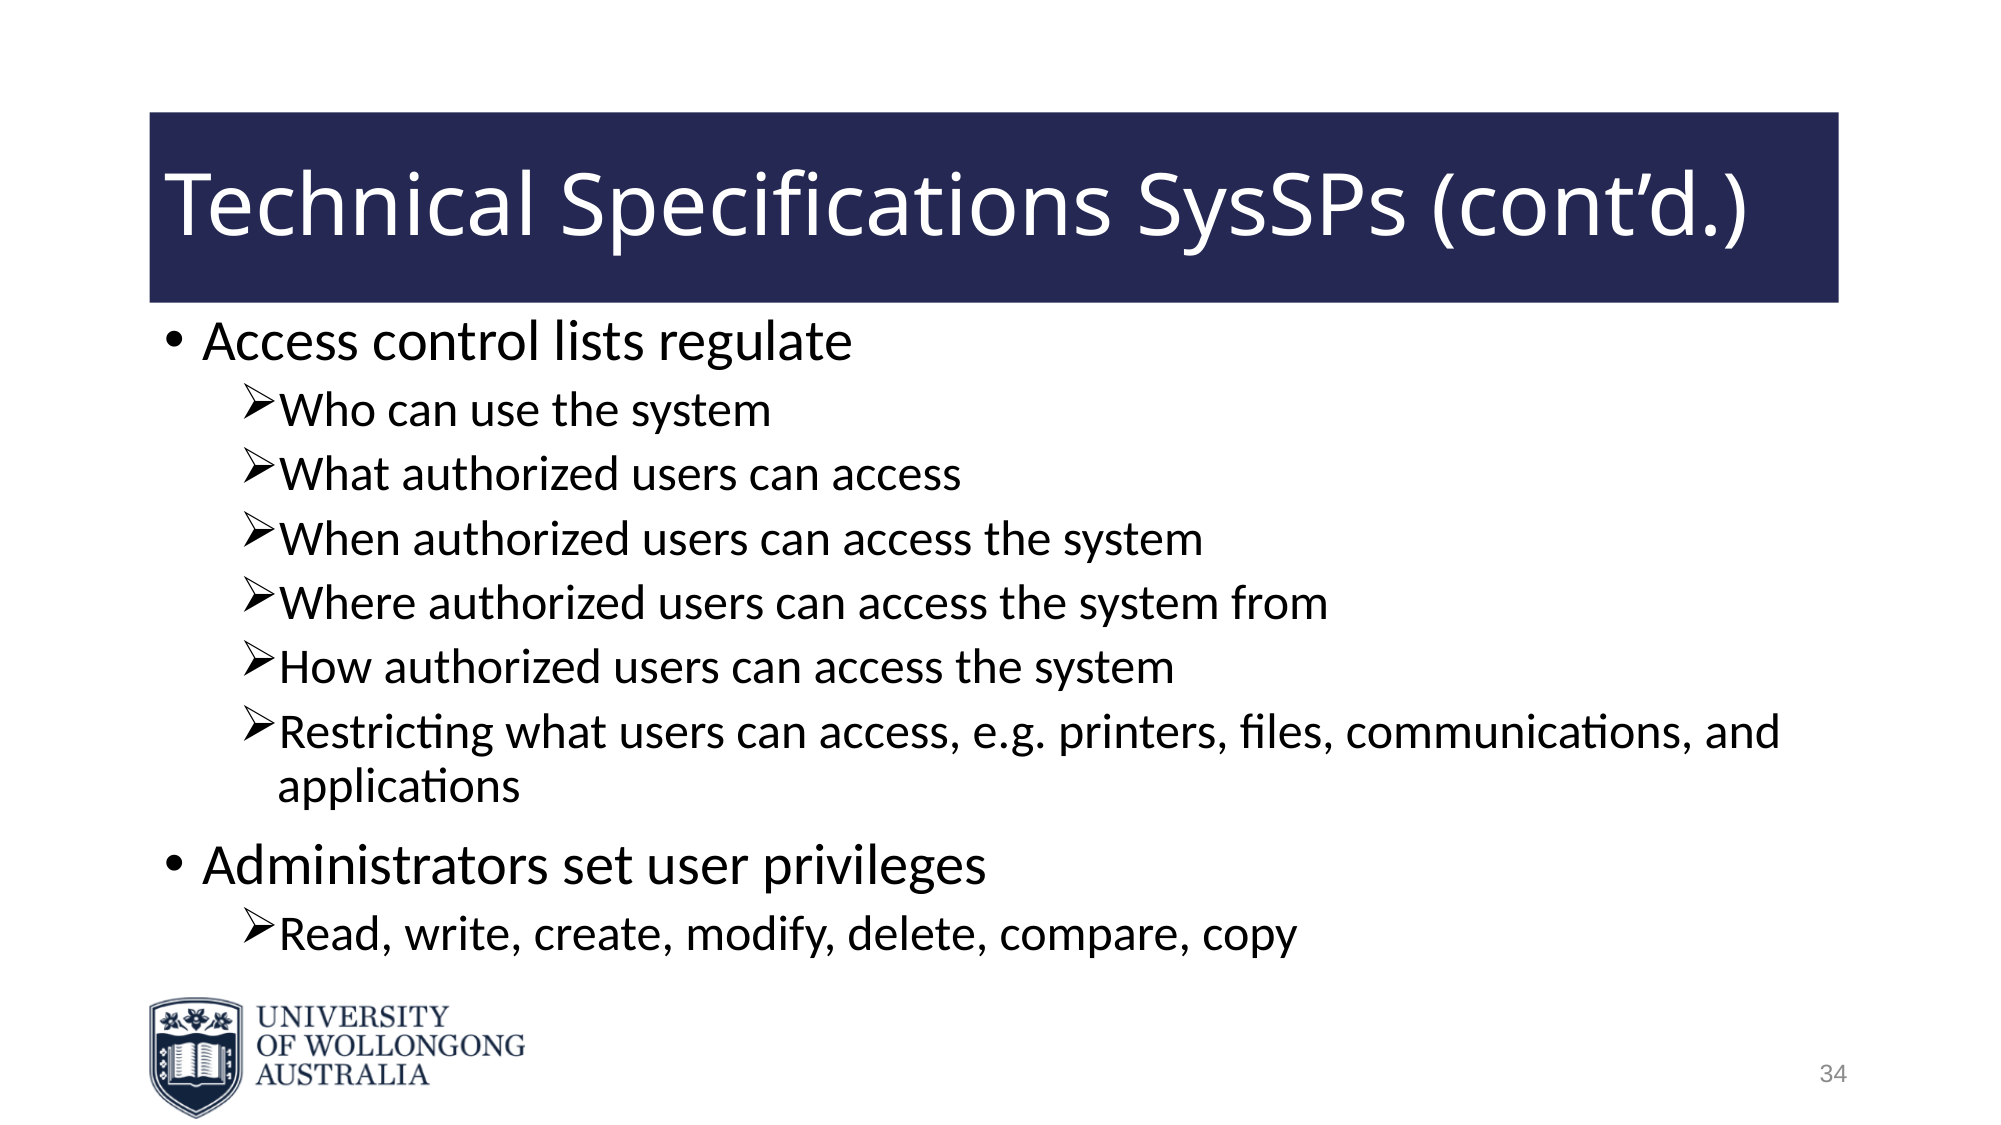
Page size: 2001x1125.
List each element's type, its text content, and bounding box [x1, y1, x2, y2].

picture [137, 987, 548, 1125]
title Technical Specifications SysSPs (cont’d.) [149, 112, 1839, 302]
slide_number 34 [1412, 1042, 1863, 1103]
list Access control lists regulate Who can use the system What authorized users can access When authorized users can access the system Where authorized users can access the system from How authorized users can access the system Restricting what users can access, e.g. printers, files, communications, and applications Administrators set user privileges Read, write, create, modify, delete, compare, copy [149, 302, 1839, 988]
